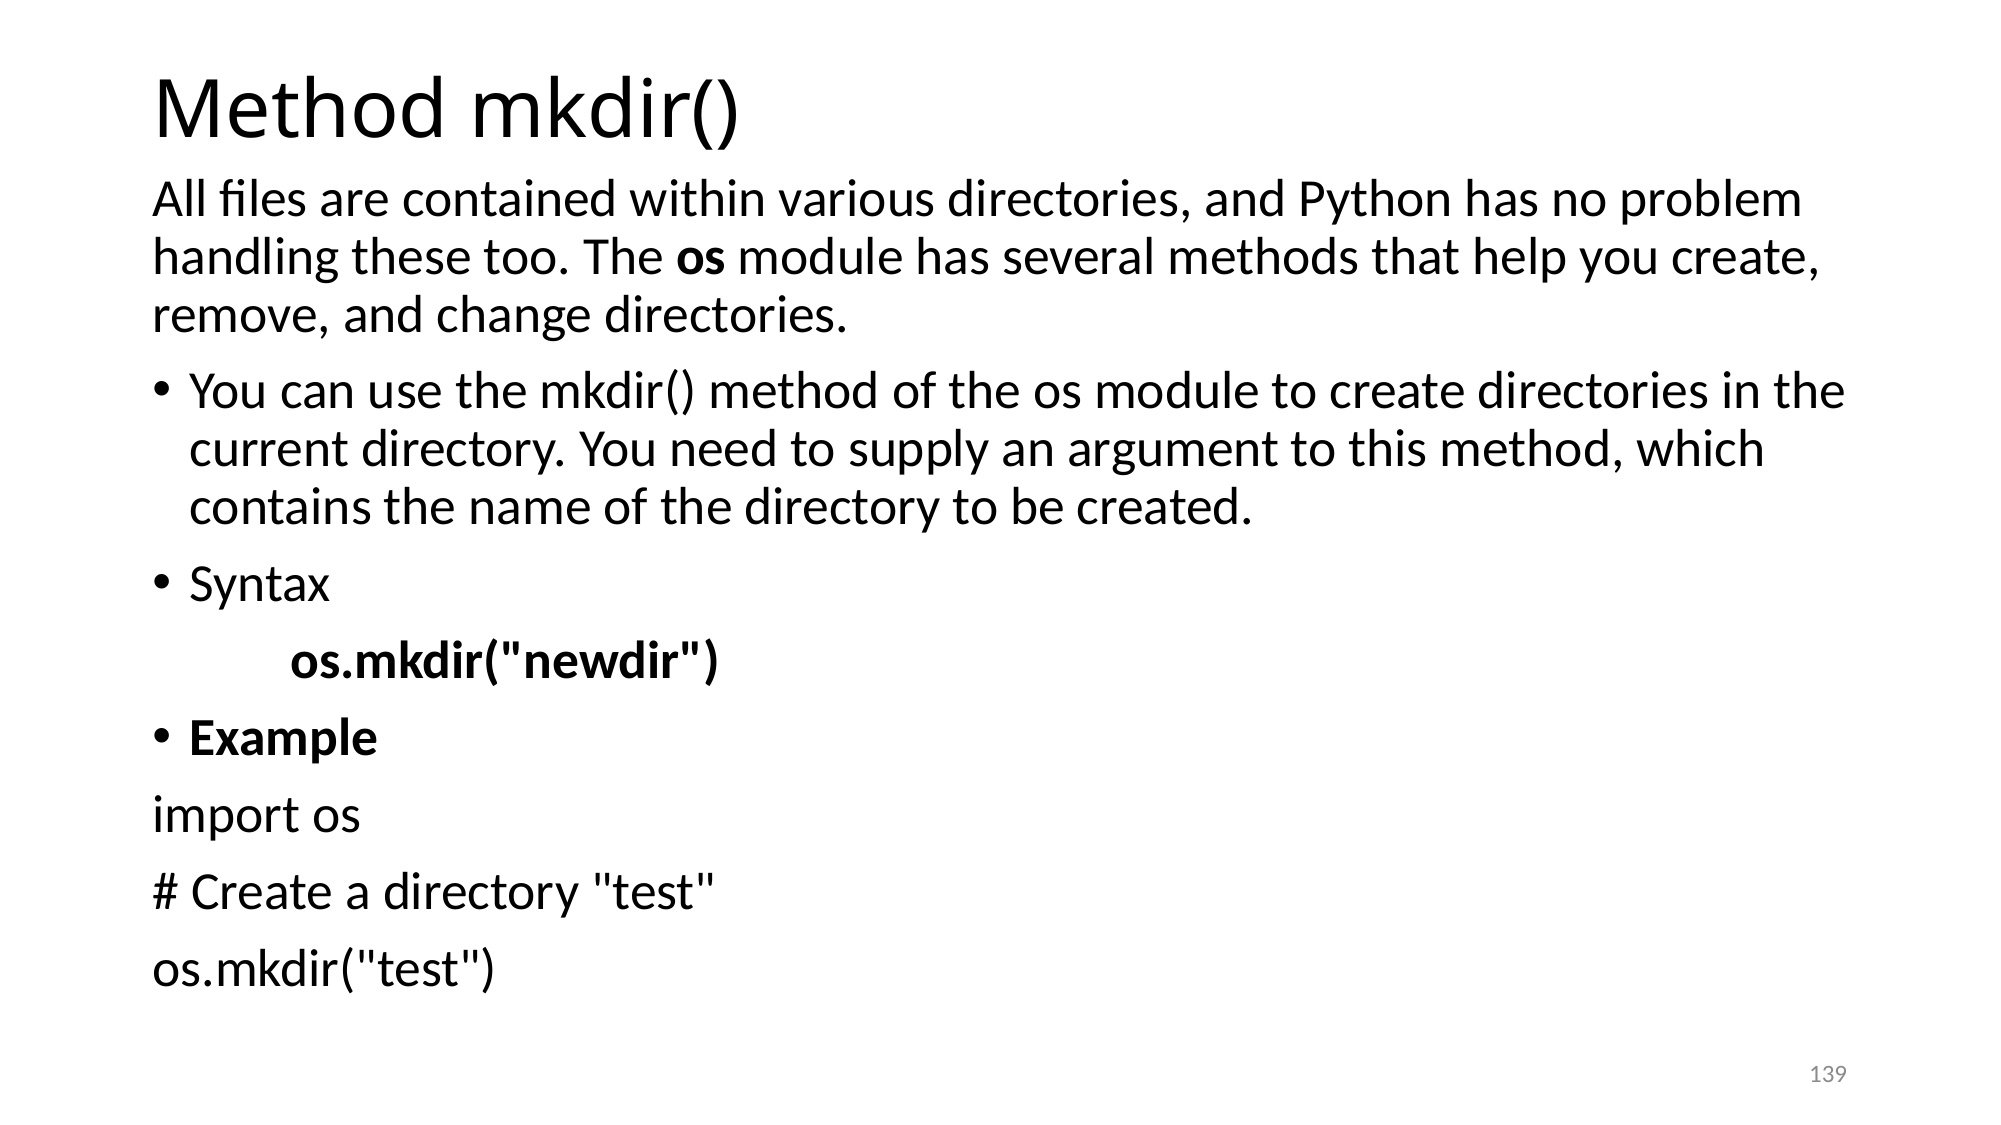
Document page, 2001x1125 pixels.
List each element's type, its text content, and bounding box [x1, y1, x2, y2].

slide_number 139 [1412, 1042, 1863, 1103]
title Method mkdir() [137, 59, 1863, 162]
list All files are contained within various directories, and Python has no problem handling these too. The os module has several methods that help you create, remove, and change directories. You can use the mkdir() method of the os module to create directories in the current directory. You need to supply an argument to this method, which contains the name of the directory to be created. Syntax os.mkdir("newdir") Example import os # Create a directory "test" os.mkdir("test") [137, 162, 1863, 1014]
